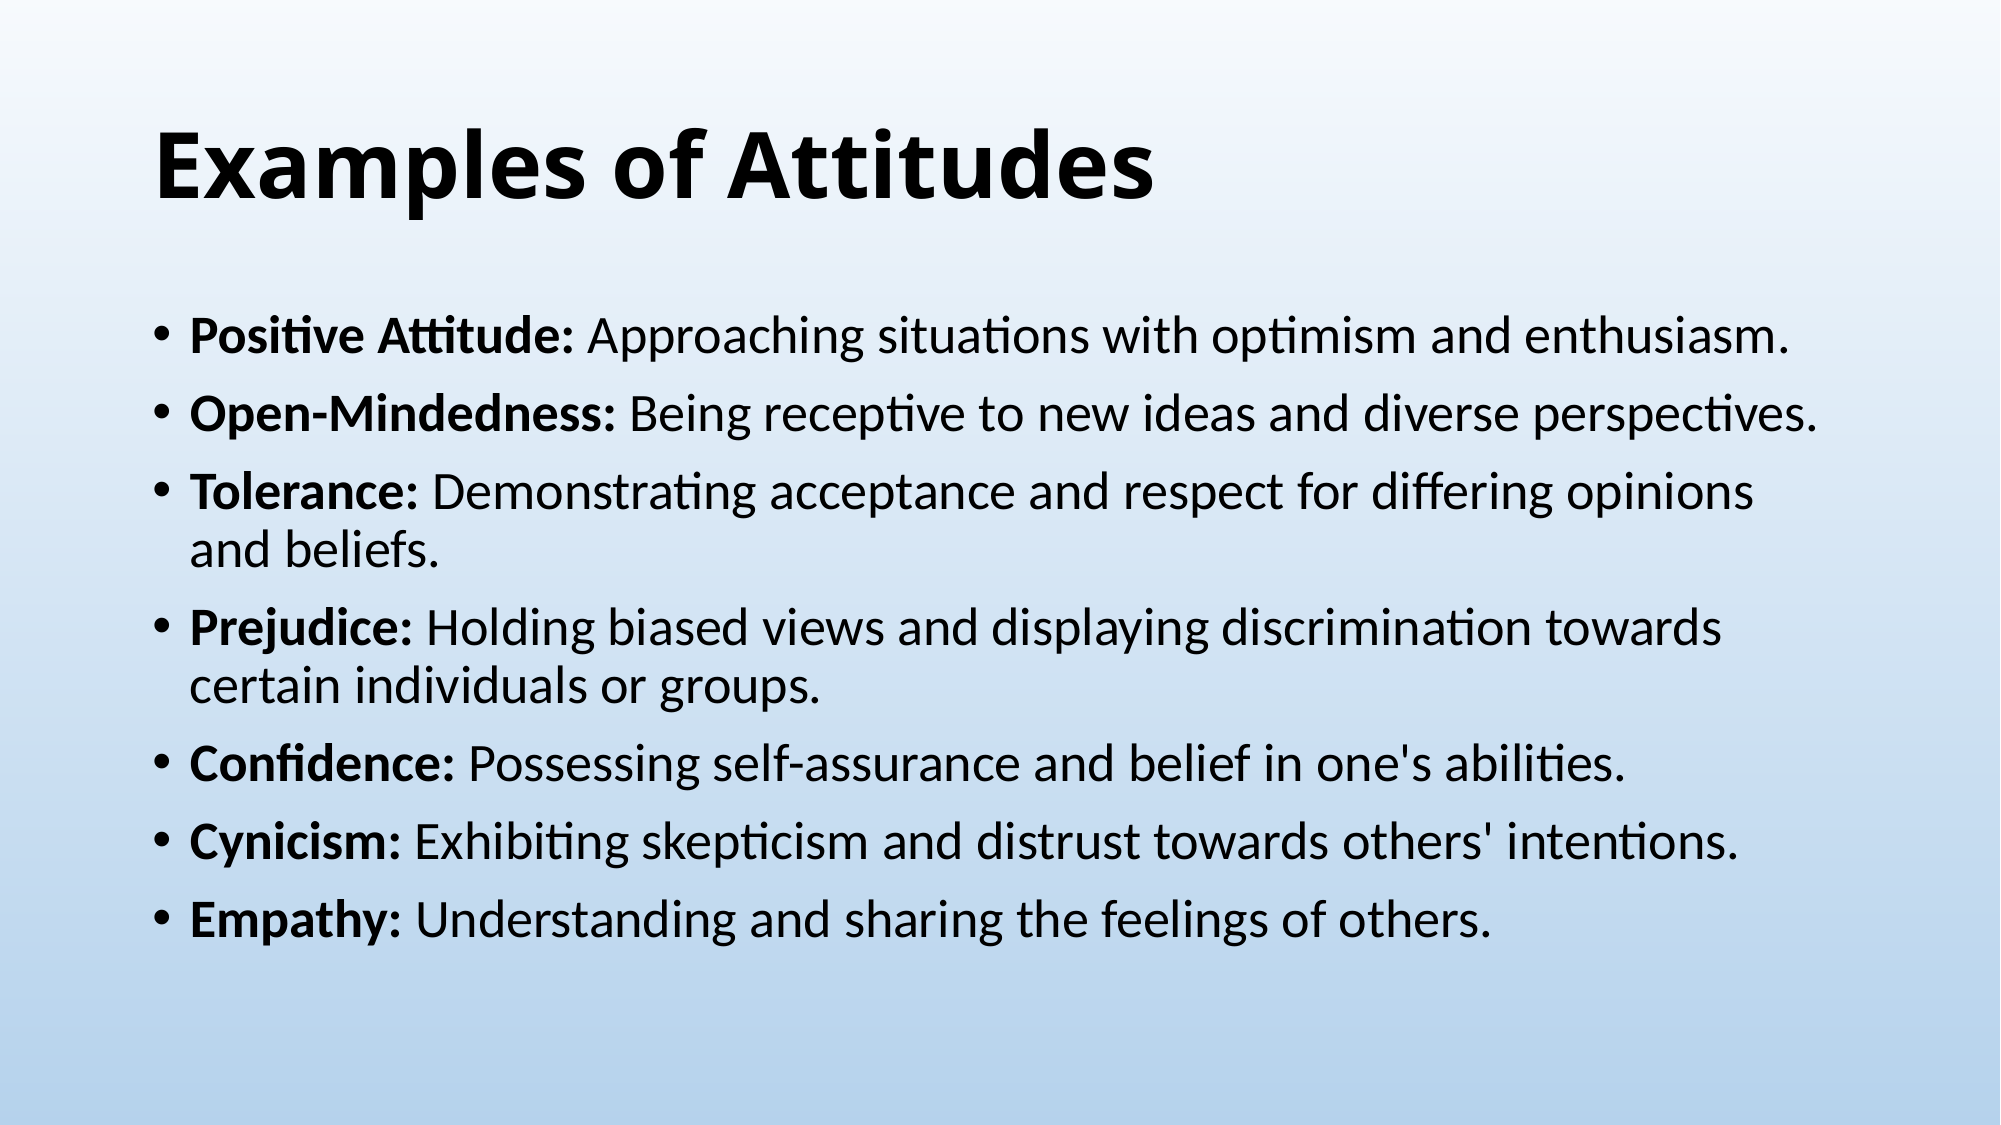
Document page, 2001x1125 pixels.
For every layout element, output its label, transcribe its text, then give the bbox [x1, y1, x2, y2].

list Positive Attitude: Approaching situations with optimism and enthusiasm. Open-Mindedness: Being receptive to new ideas and diverse perspectives. Tolerance: Demonstrating acceptance and respect for differing opinions and beliefs. Prejudice: Holding biased views and displaying discrimination towards certain individuals or groups. Confidence: Possessing self-assurance and belief in one's abilities. Cynicism: Exhibiting skepticism and distrust towards others' intentions. Empathy: Understanding and sharing the feelings of others. [137, 299, 1863, 1014]
title Examples of Attitudes [137, 59, 1863, 278]
